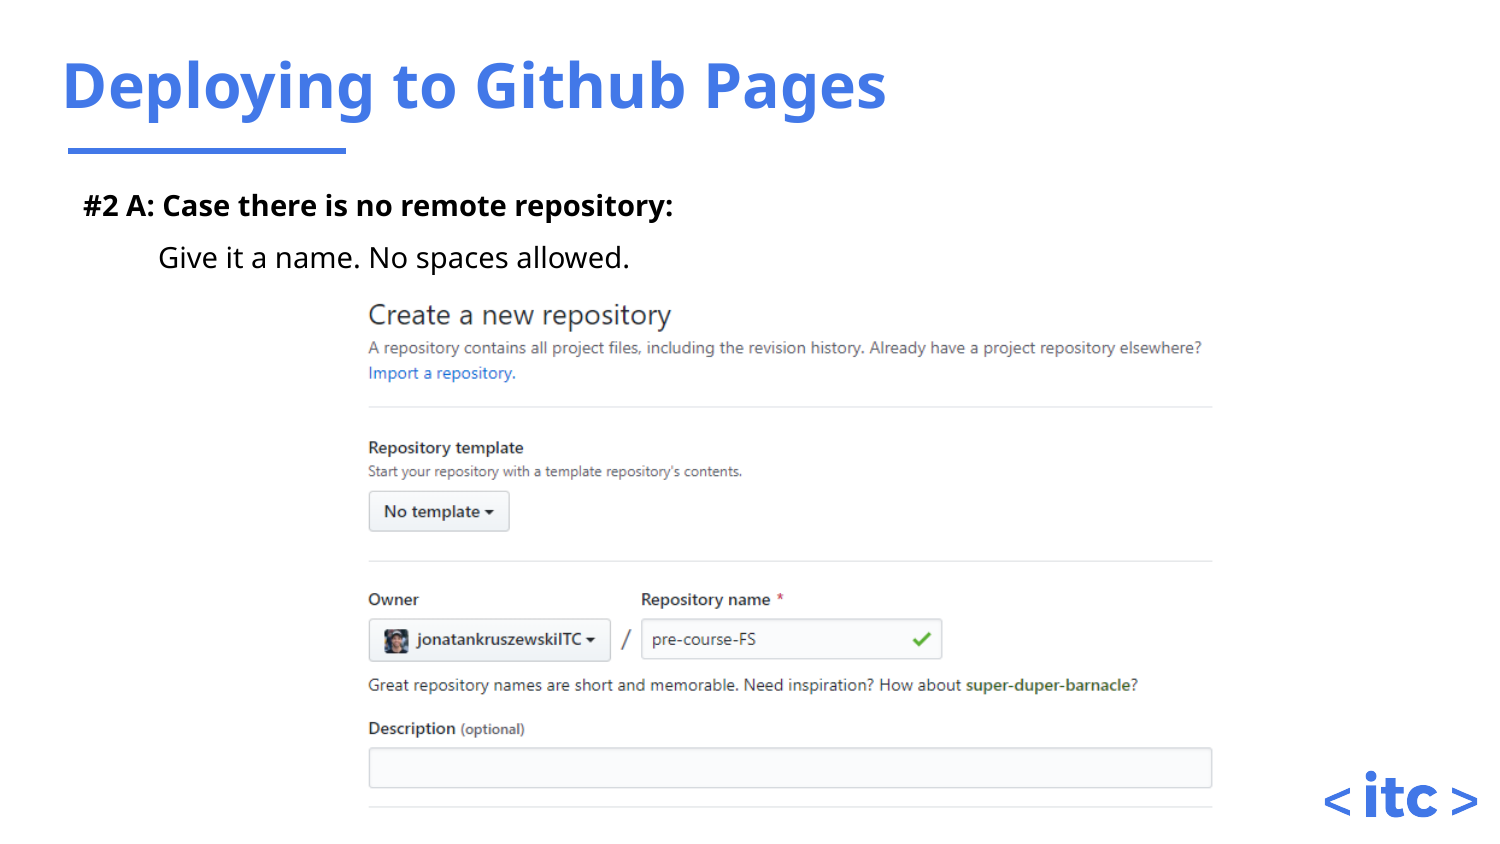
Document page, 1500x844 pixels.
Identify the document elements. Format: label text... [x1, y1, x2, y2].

text_box #2 A: Case there is no remote repository: Give it a name. No spaces allowed. [68, 154, 1470, 776]
picture [1316, 759, 1485, 828]
text_box Deploying to Github Pages [46, 39, 1318, 136]
picture [352, 285, 1240, 808]
